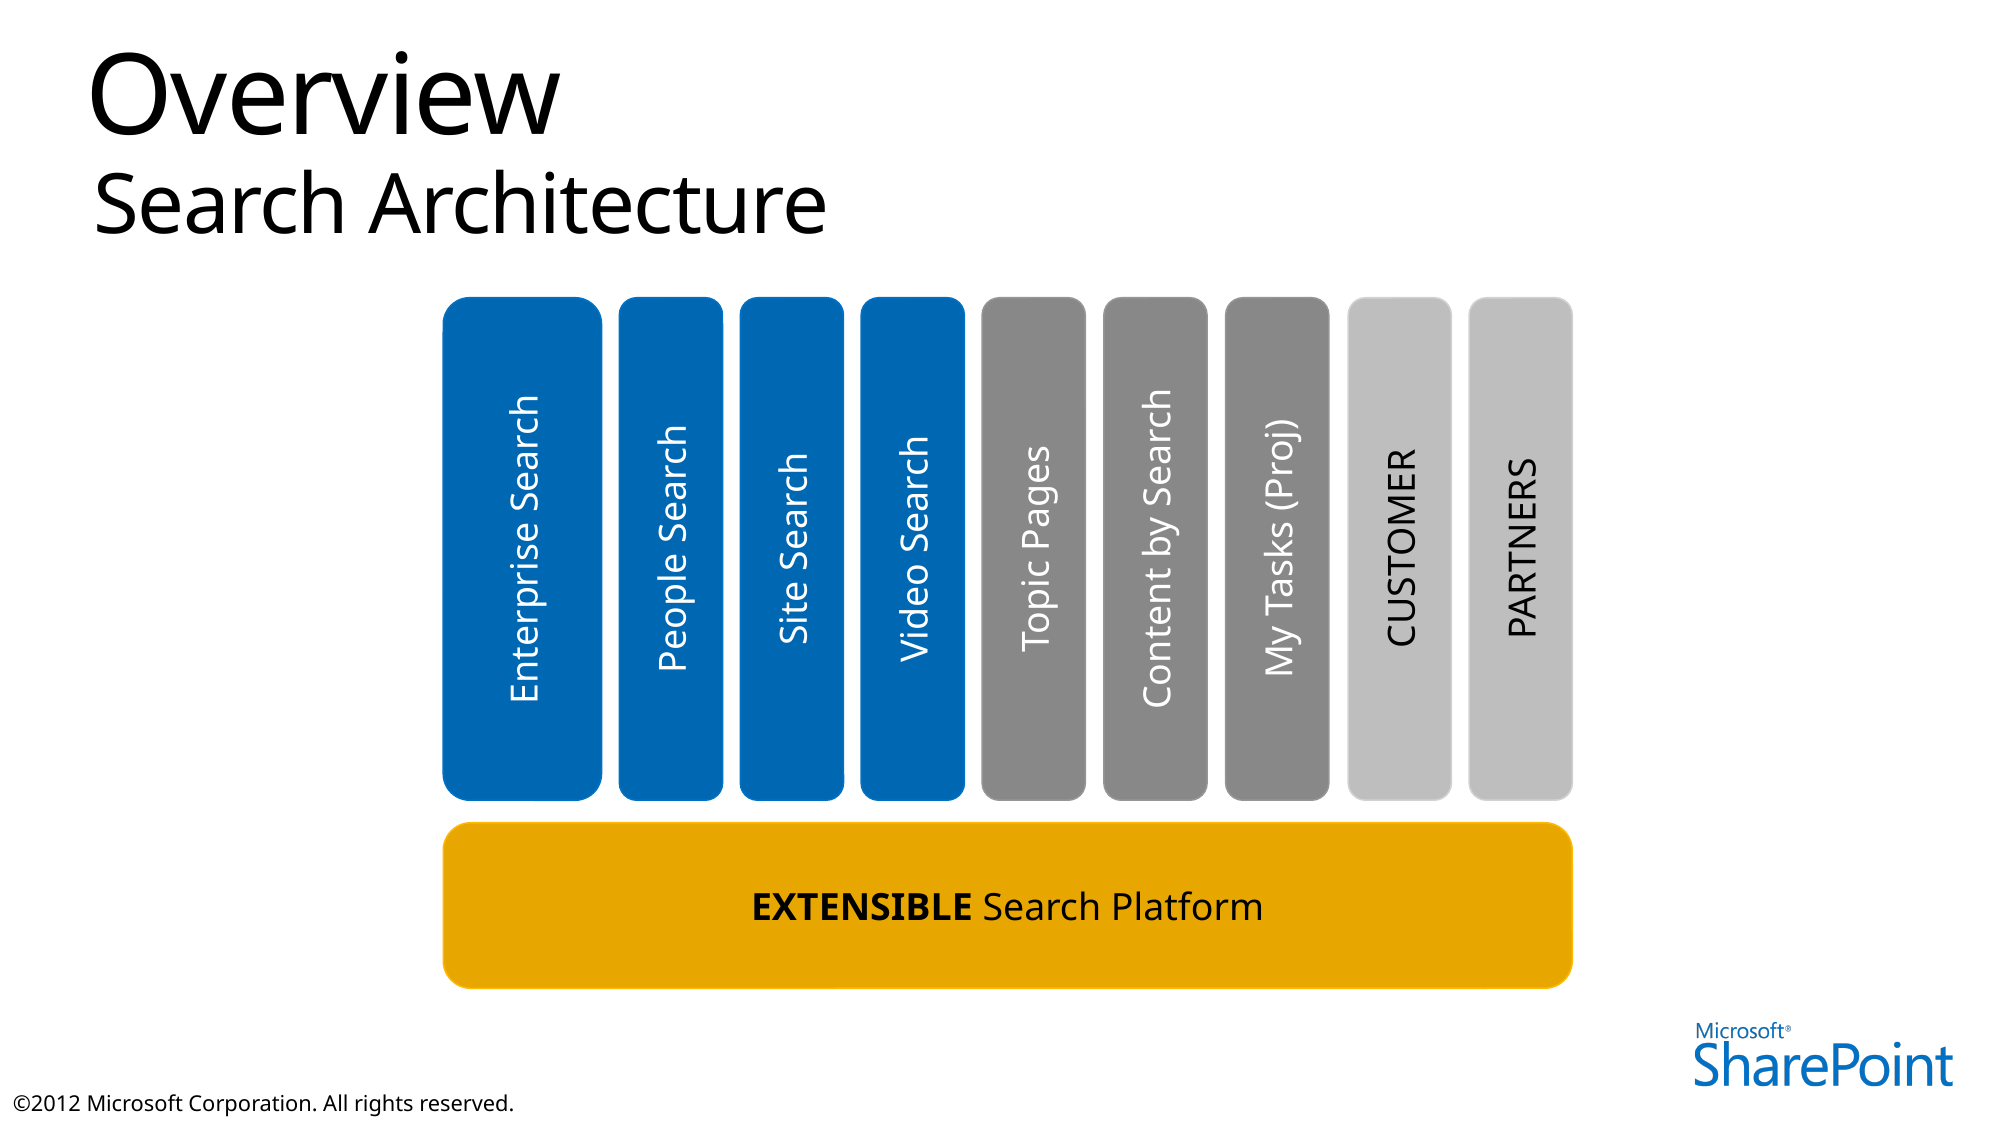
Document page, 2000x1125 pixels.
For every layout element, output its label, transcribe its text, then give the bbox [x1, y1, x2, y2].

title Overview [85, 37, 1914, 161]
picture [1690, 1007, 1953, 1098]
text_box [443, 297, 1573, 989]
list Search Architecture [93, 161, 1923, 497]
